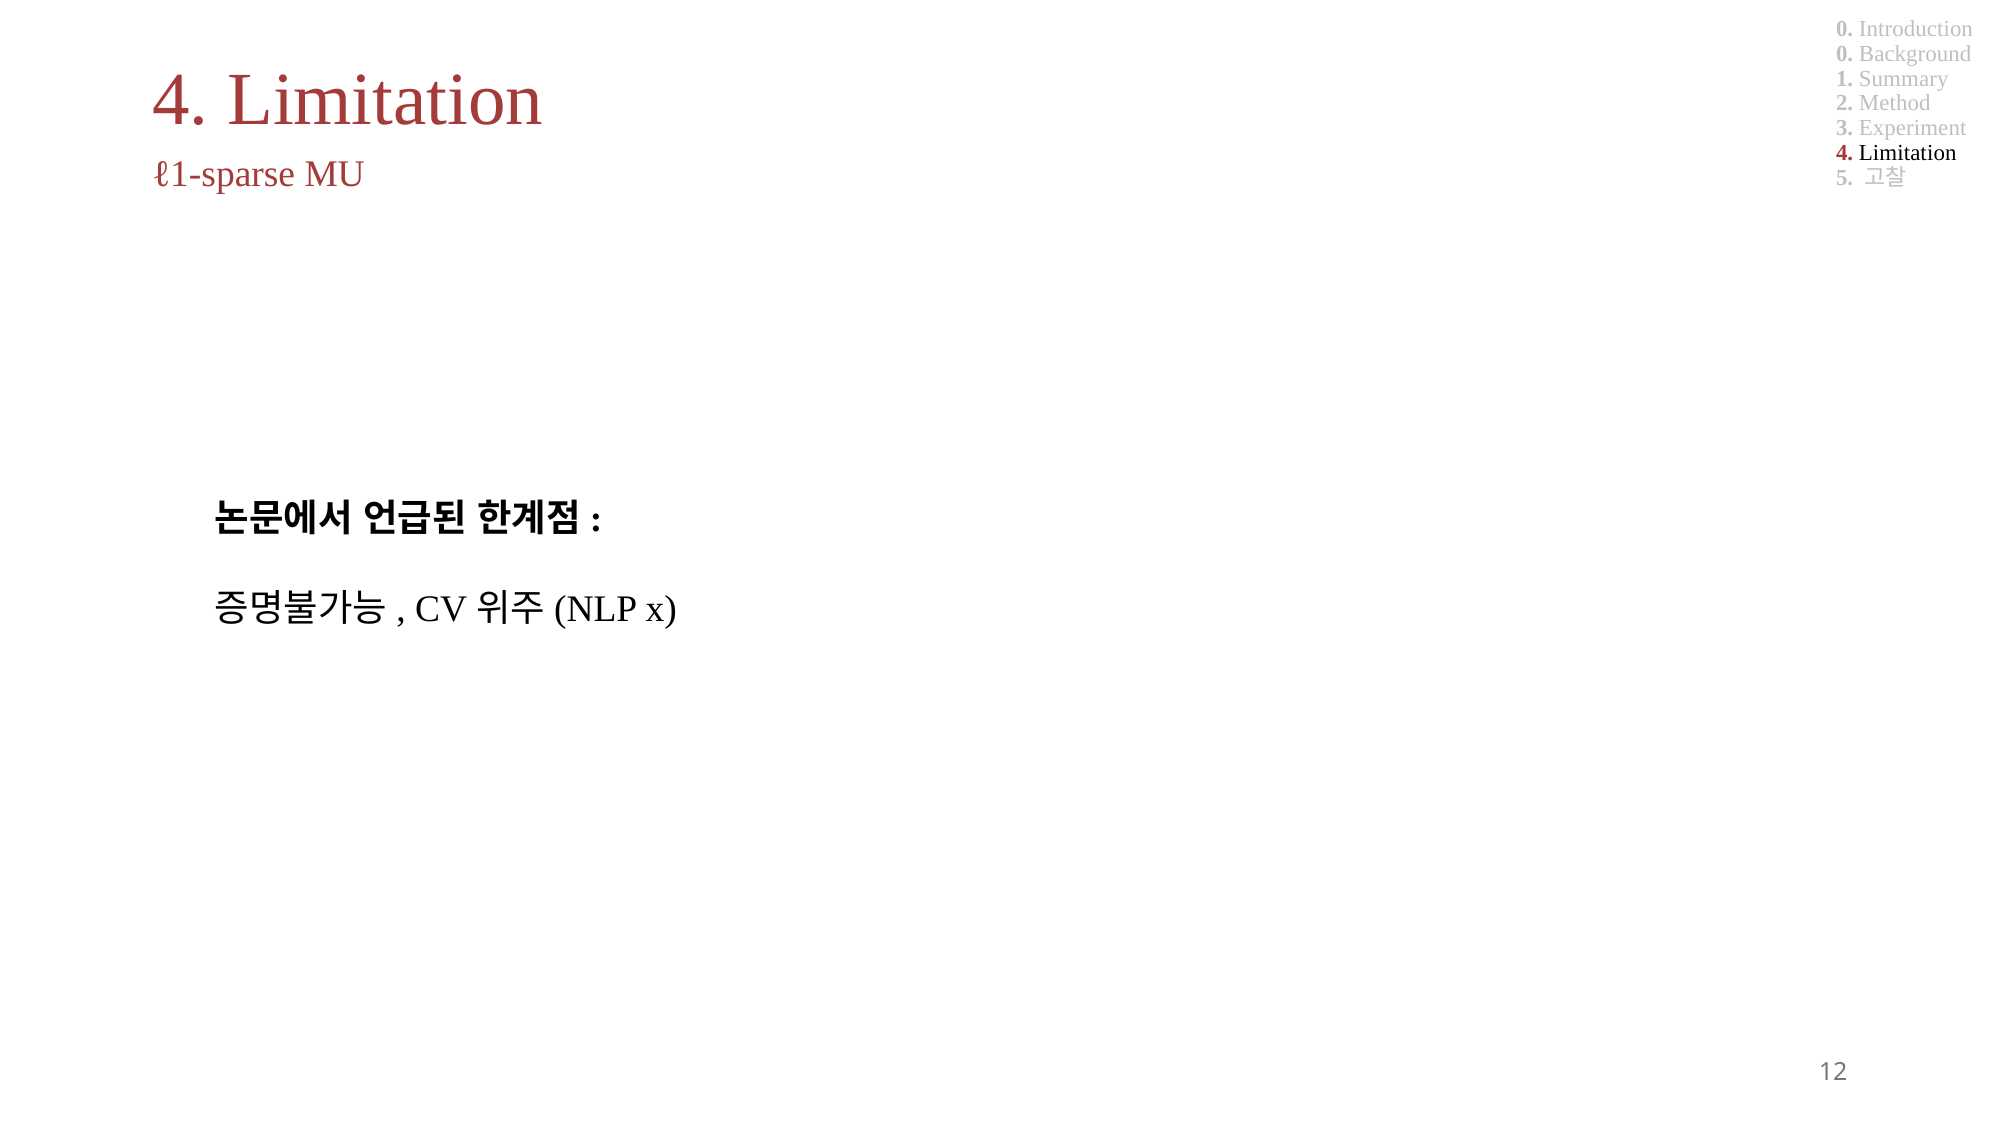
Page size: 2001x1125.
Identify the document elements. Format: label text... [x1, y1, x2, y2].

title 4. Limitation [137, 0, 1863, 209]
text_box 논문에서 언급된 한계점: 증명불가능, CV위주(NLP x) [200, 486, 726, 637]
slide_number 12 [1412, 1042, 1863, 1103]
list 0. Introduction 0. Background 1. Summary 2. Method 3. Experiment 4. Limitation 5. 고찰 [1821, 9, 2000, 209]
text_box ℓ1-sparse MU [137, 141, 1138, 202]
